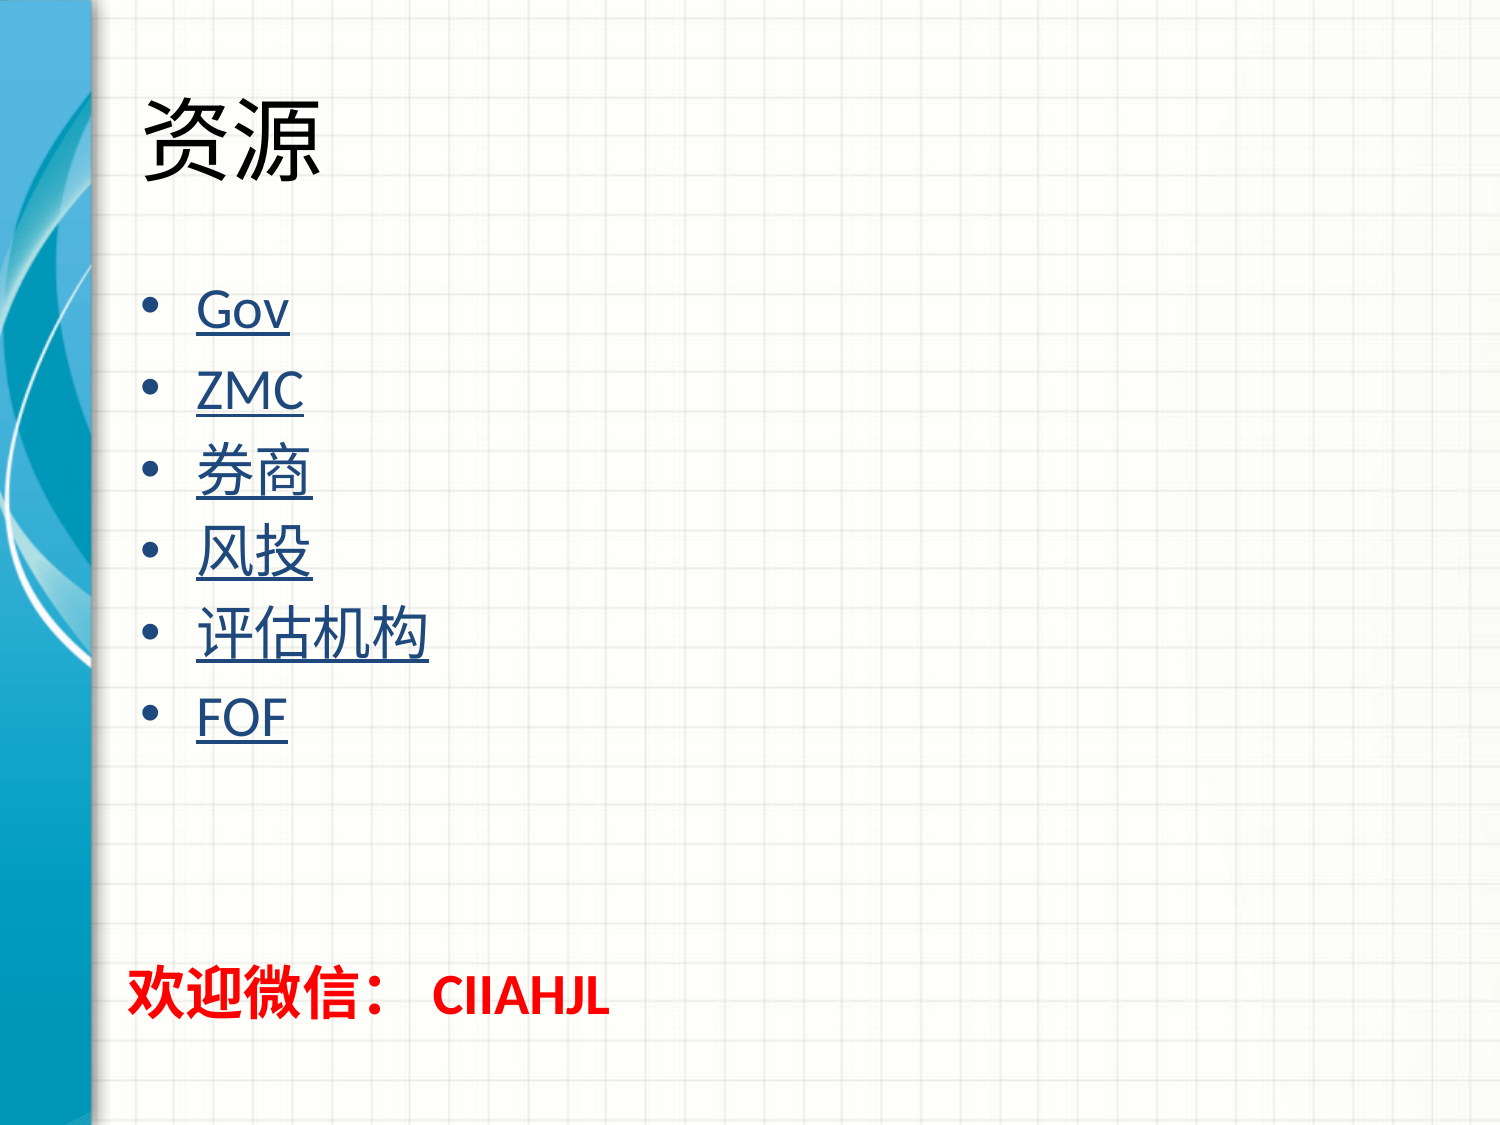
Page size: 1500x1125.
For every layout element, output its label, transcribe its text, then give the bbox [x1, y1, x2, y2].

list Gov ZMC 券商 风投 评估机构 FOF [125, 262, 1450, 1005]
title 资源 [125, 44, 1450, 232]
picture [0, 0, 1500, 1125]
